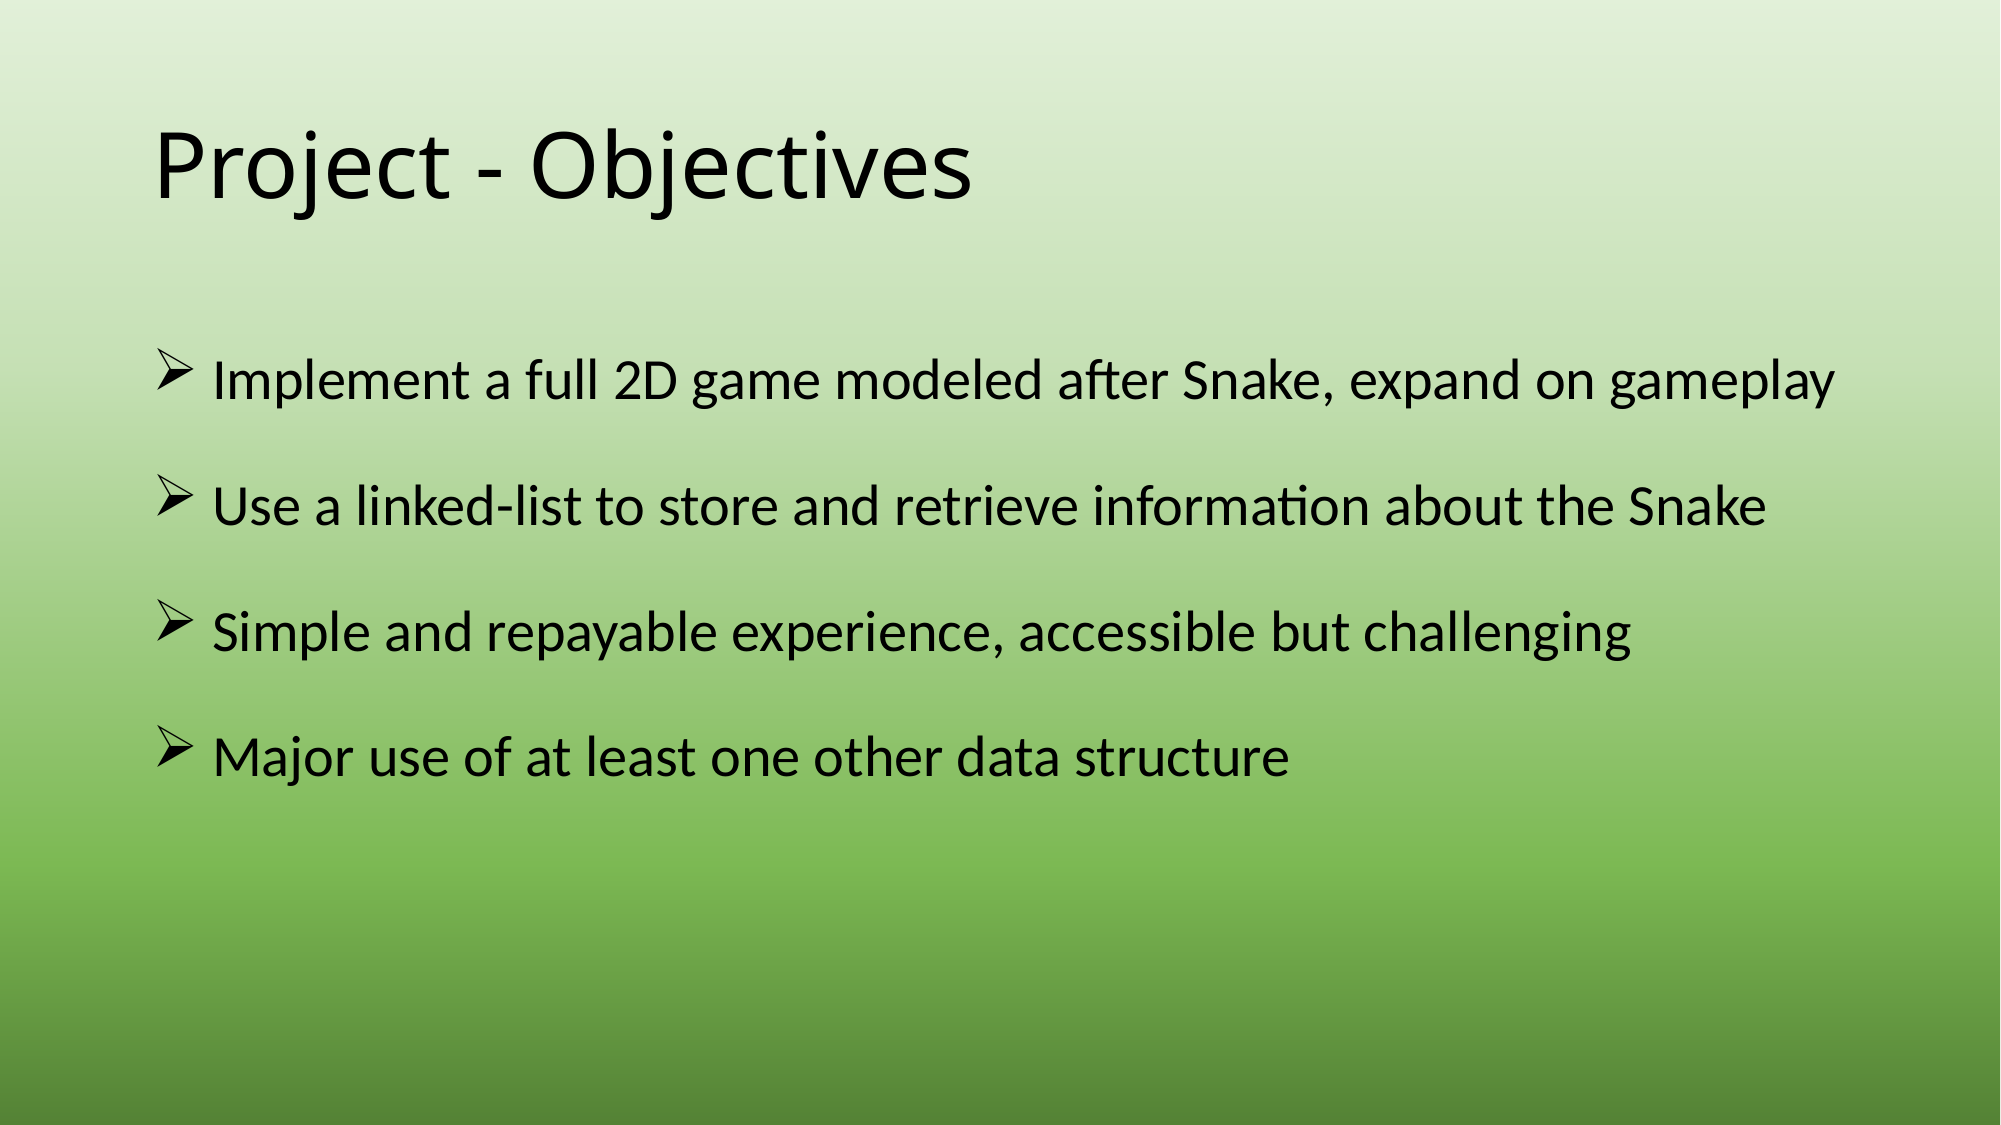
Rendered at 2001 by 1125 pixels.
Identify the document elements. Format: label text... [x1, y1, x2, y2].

picture [0, 0, 2001, 1125]
title Project - Objectives [137, 59, 1863, 278]
list Implement a full 2D game modeled after Snake, expand on gameplay Use a linked-list to store and retrieve information about the Snake Simple and repayable experience, accessible but challenging Major use of at least one other data structure [137, 299, 1863, 1014]
